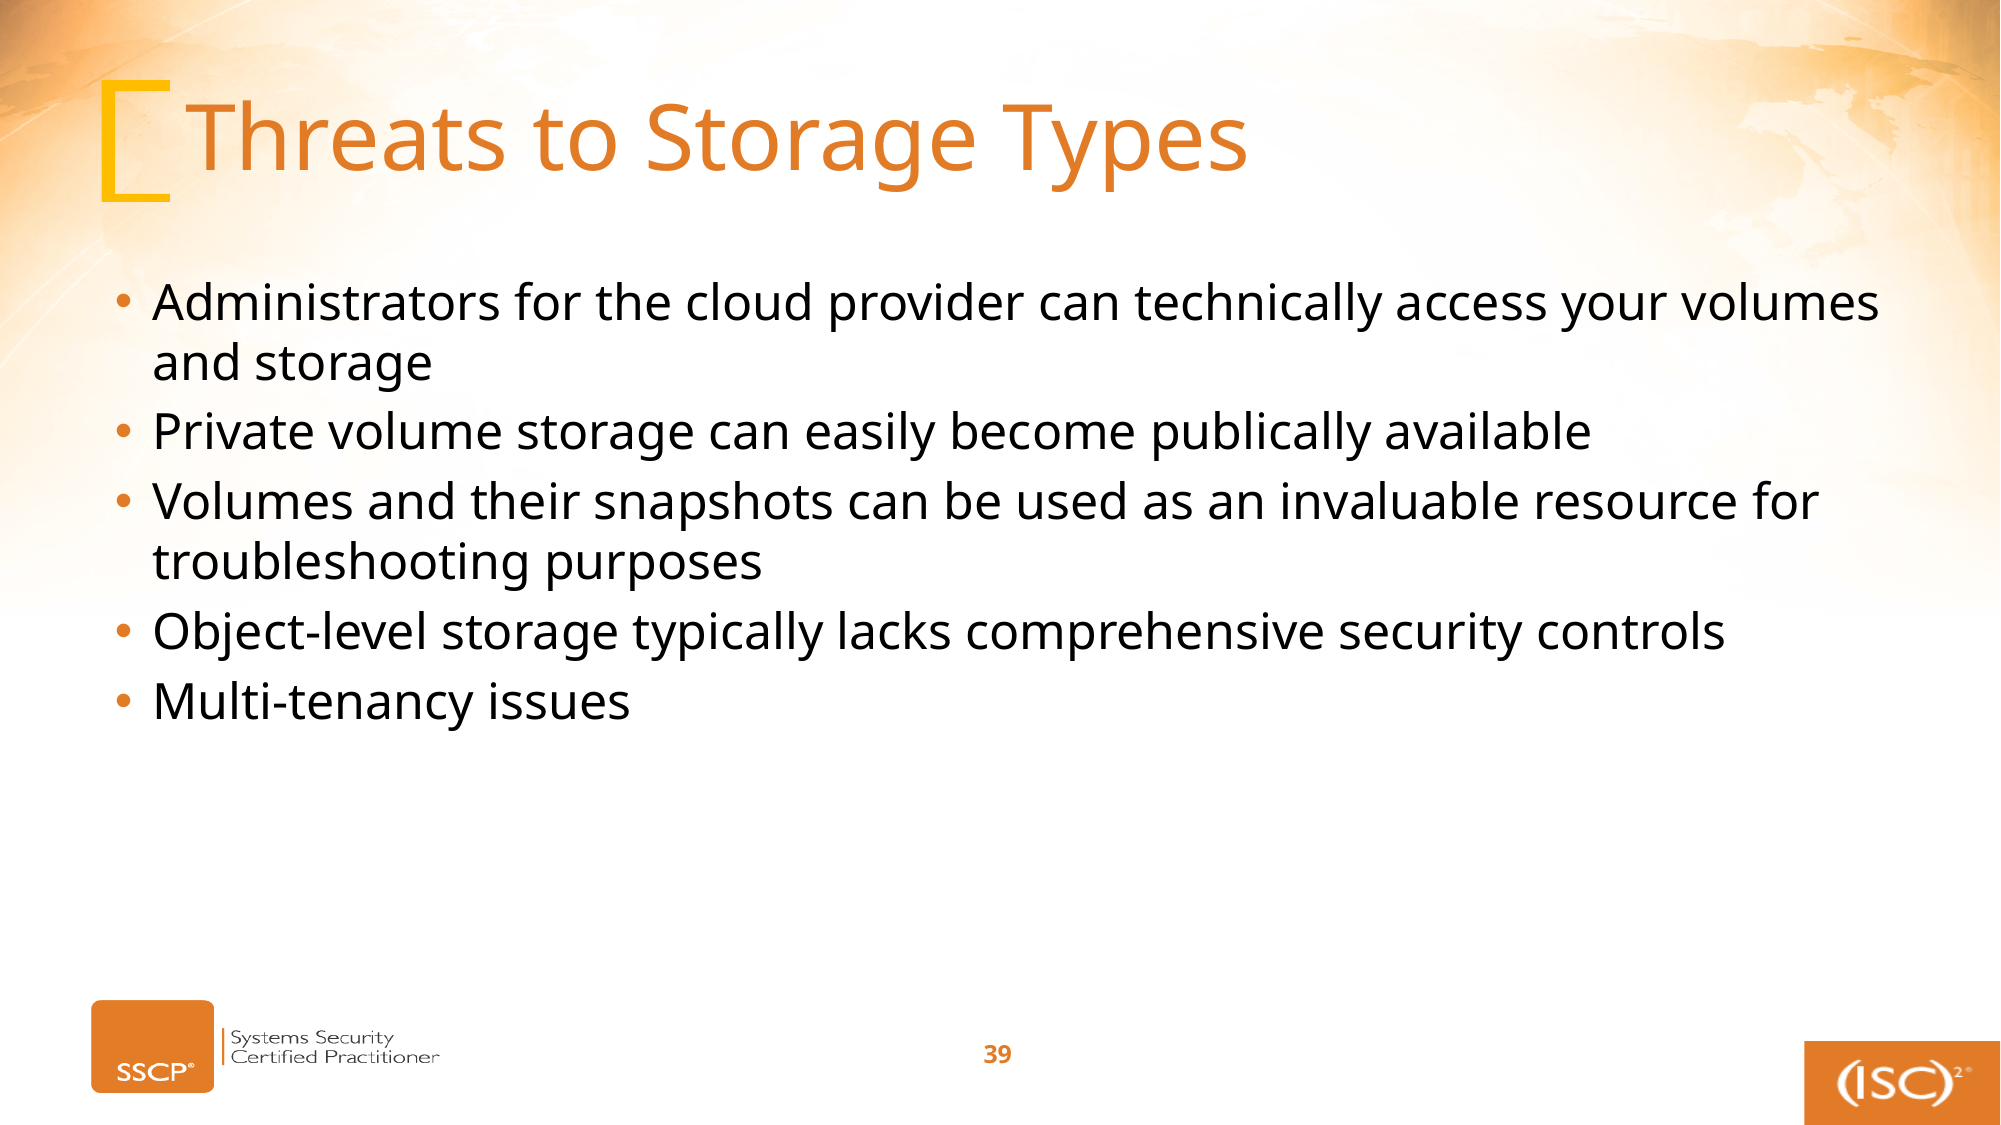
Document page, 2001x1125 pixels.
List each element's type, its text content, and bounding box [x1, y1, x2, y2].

list Administrators for the cloud provider can technically access your volumes and storage Private volume storage can easily become publically available Volumes and their snapshots can be used as an invaluable resource for troubleshooting purposes Object-level storage typically lacks comprehensive security controls Multi-tenancy issues [99, 262, 1900, 965]
picture [80, 993, 556, 1100]
picture [0, 0, 2000, 615]
title Threats to Storage Types [170, 75, 1924, 213]
